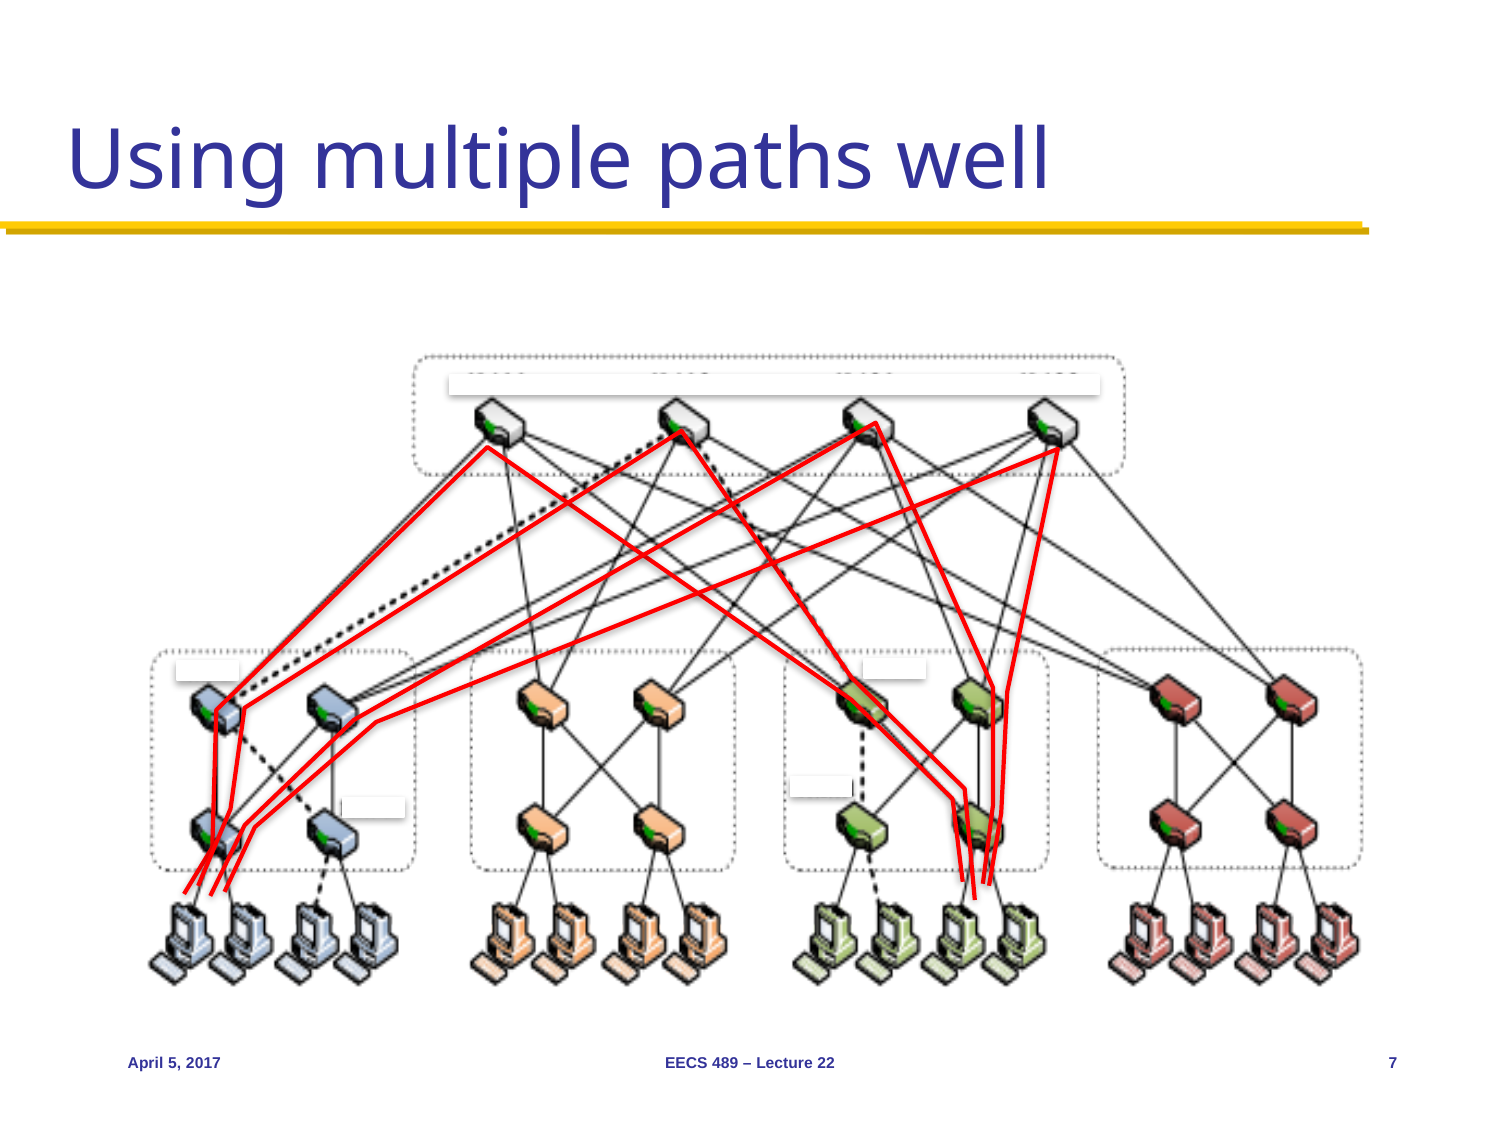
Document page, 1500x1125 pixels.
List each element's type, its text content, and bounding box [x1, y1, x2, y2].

footer EECS 489 – Lecture 22 [512, 1024, 988, 1101]
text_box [129, 232, 1368, 990]
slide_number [112, 1024, 426, 1101]
title Using multiple paths well [49, 24, 1451, 213]
slide_number 7 [1312, 1024, 1413, 1101]
